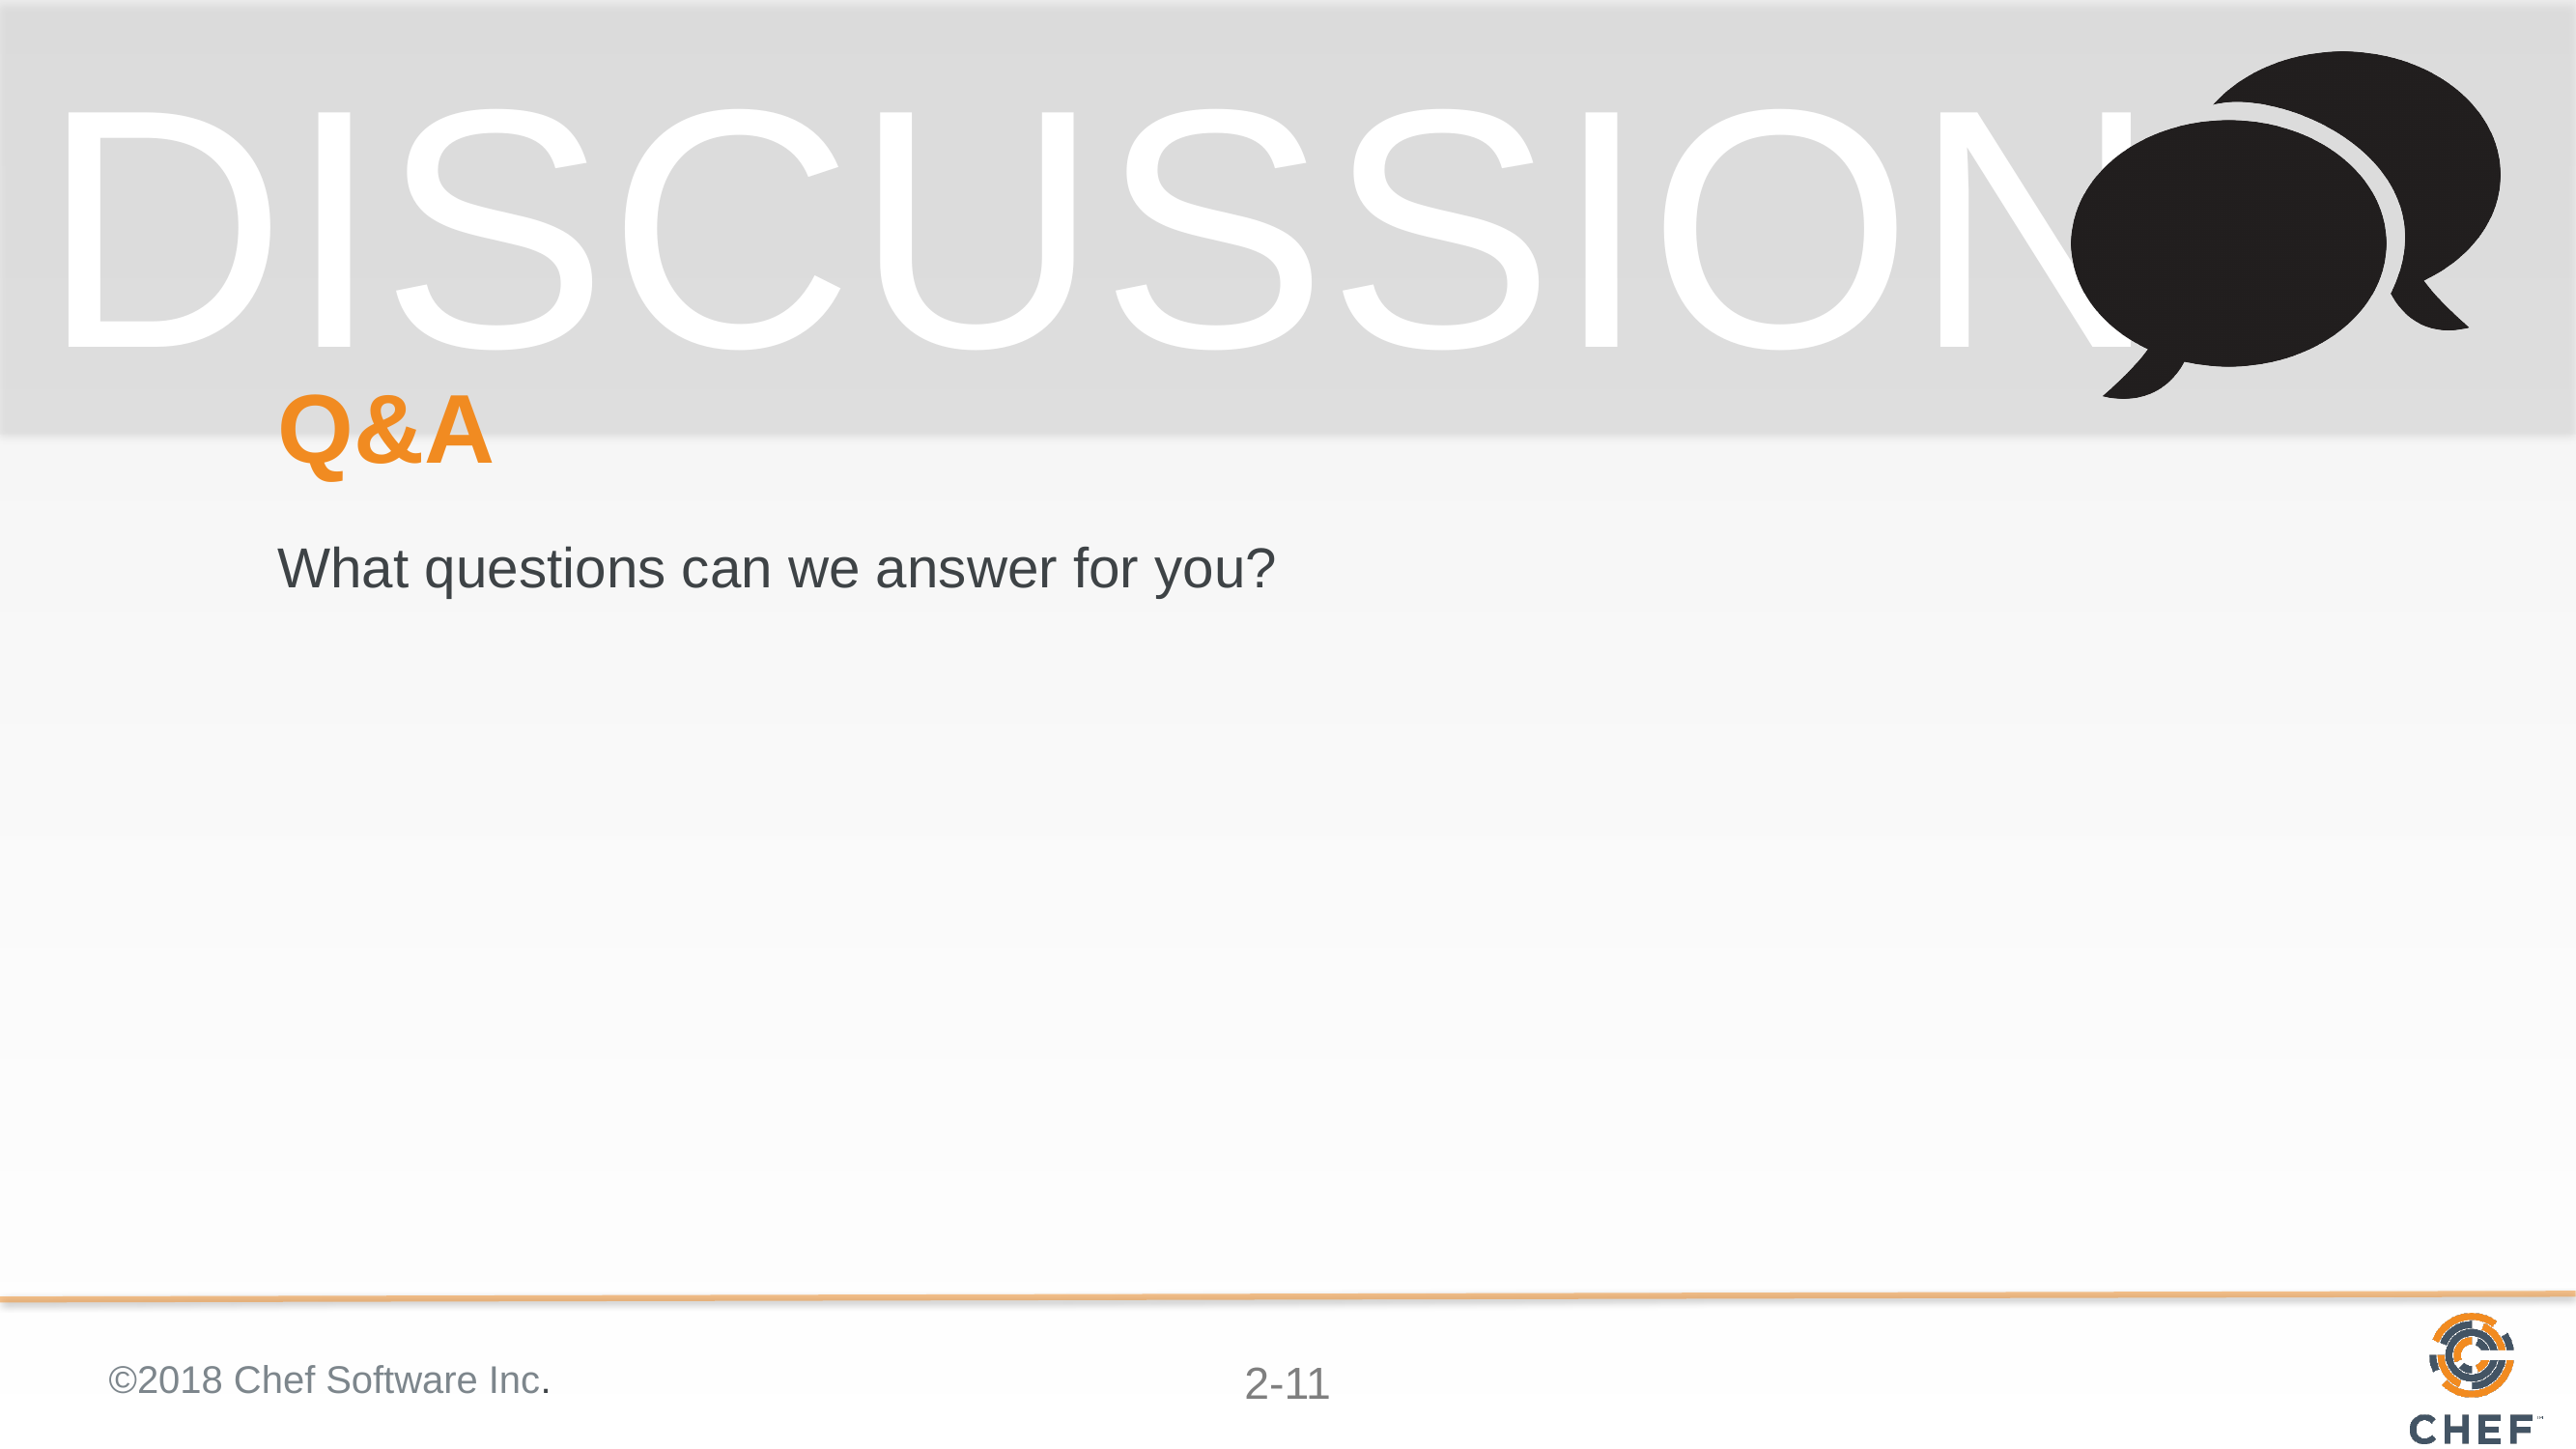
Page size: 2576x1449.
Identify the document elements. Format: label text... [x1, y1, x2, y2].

title Q&A [263, 363, 2218, 499]
picture [2071, 51, 2517, 399]
subtitle What questions can we answer for you? [263, 516, 2218, 921]
picture [2399, 1297, 2551, 1449]
